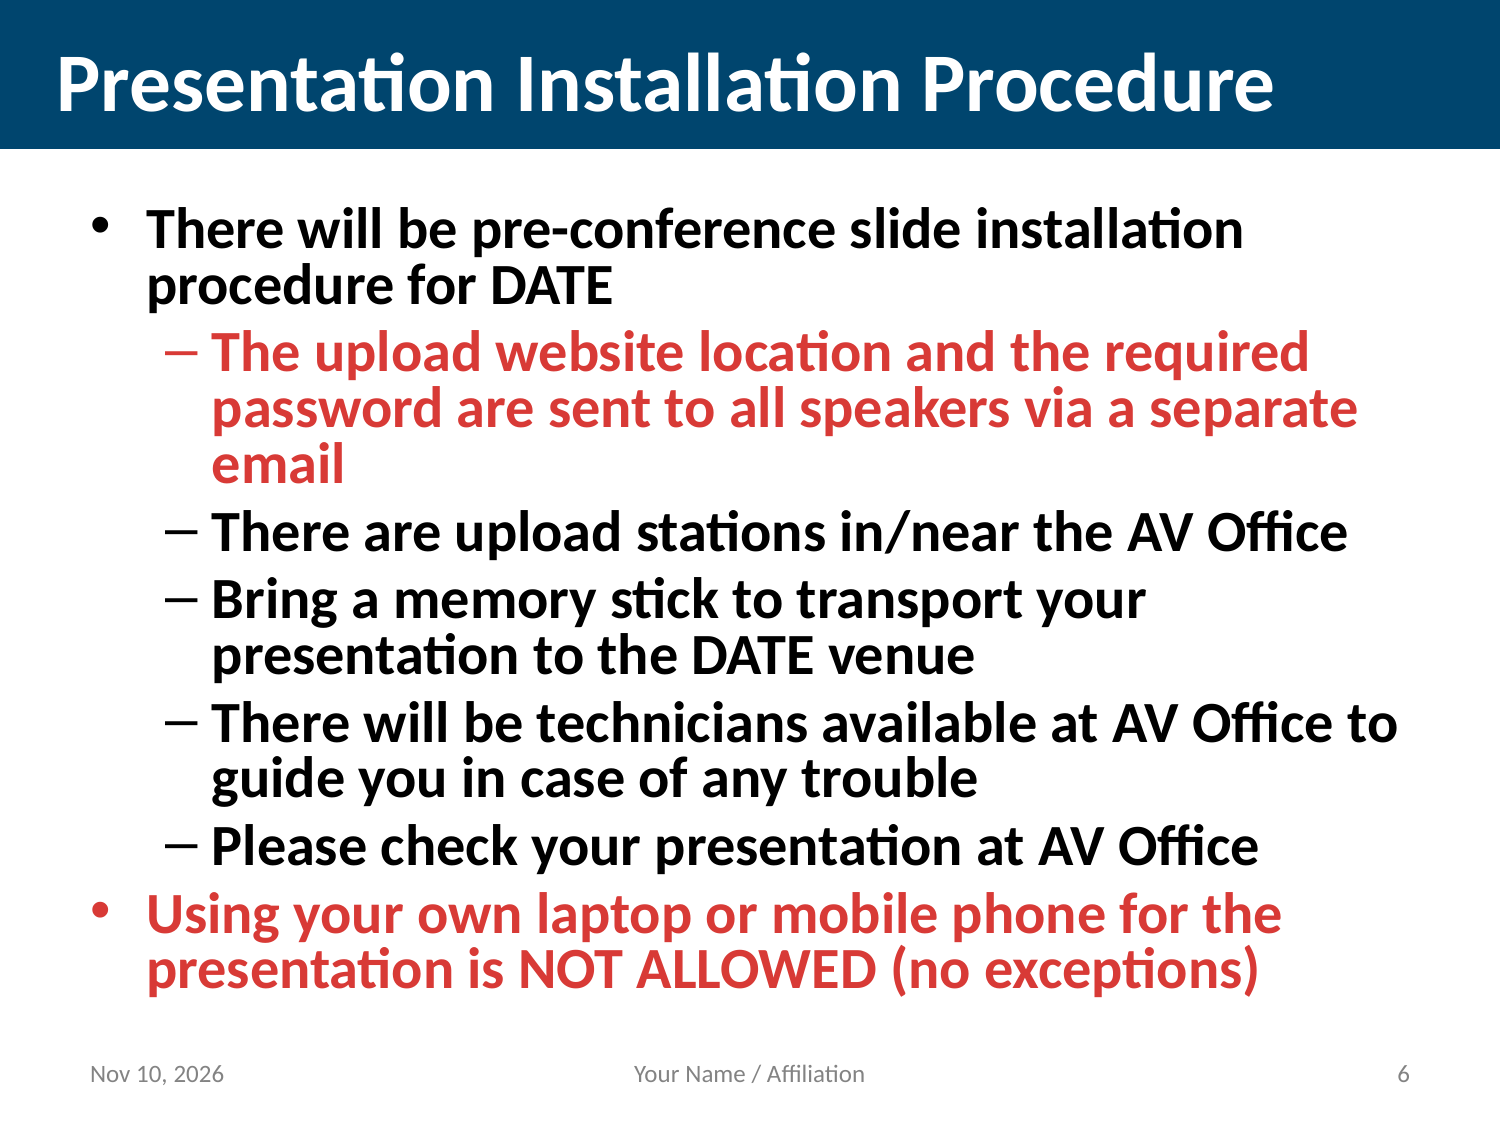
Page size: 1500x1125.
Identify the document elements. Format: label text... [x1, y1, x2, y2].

list There will be pre-conference slide installation procedure for DATE The upload website location and the required password are sent to all speakers via a separate email There are upload stations in/near the AV Office Bring a memory stick to transport your presentation to the DATE venue There will be technicians available at AV Office to guide you in case of any trouble Please check your presentation at AV Office Using your own laptop or mobile phone for the presentation is NOT ALLOWED (no exceptions) [75, 196, 1425, 1010]
title Presentation Installation Procedure [41, 15, 1459, 142]
slide_number 5 [1246, 1042, 1425, 1103]
slide_number 27-Nov-12 [75, 1042, 254, 1103]
footer Your Name / Affiliation [277, 1042, 1223, 1103]
